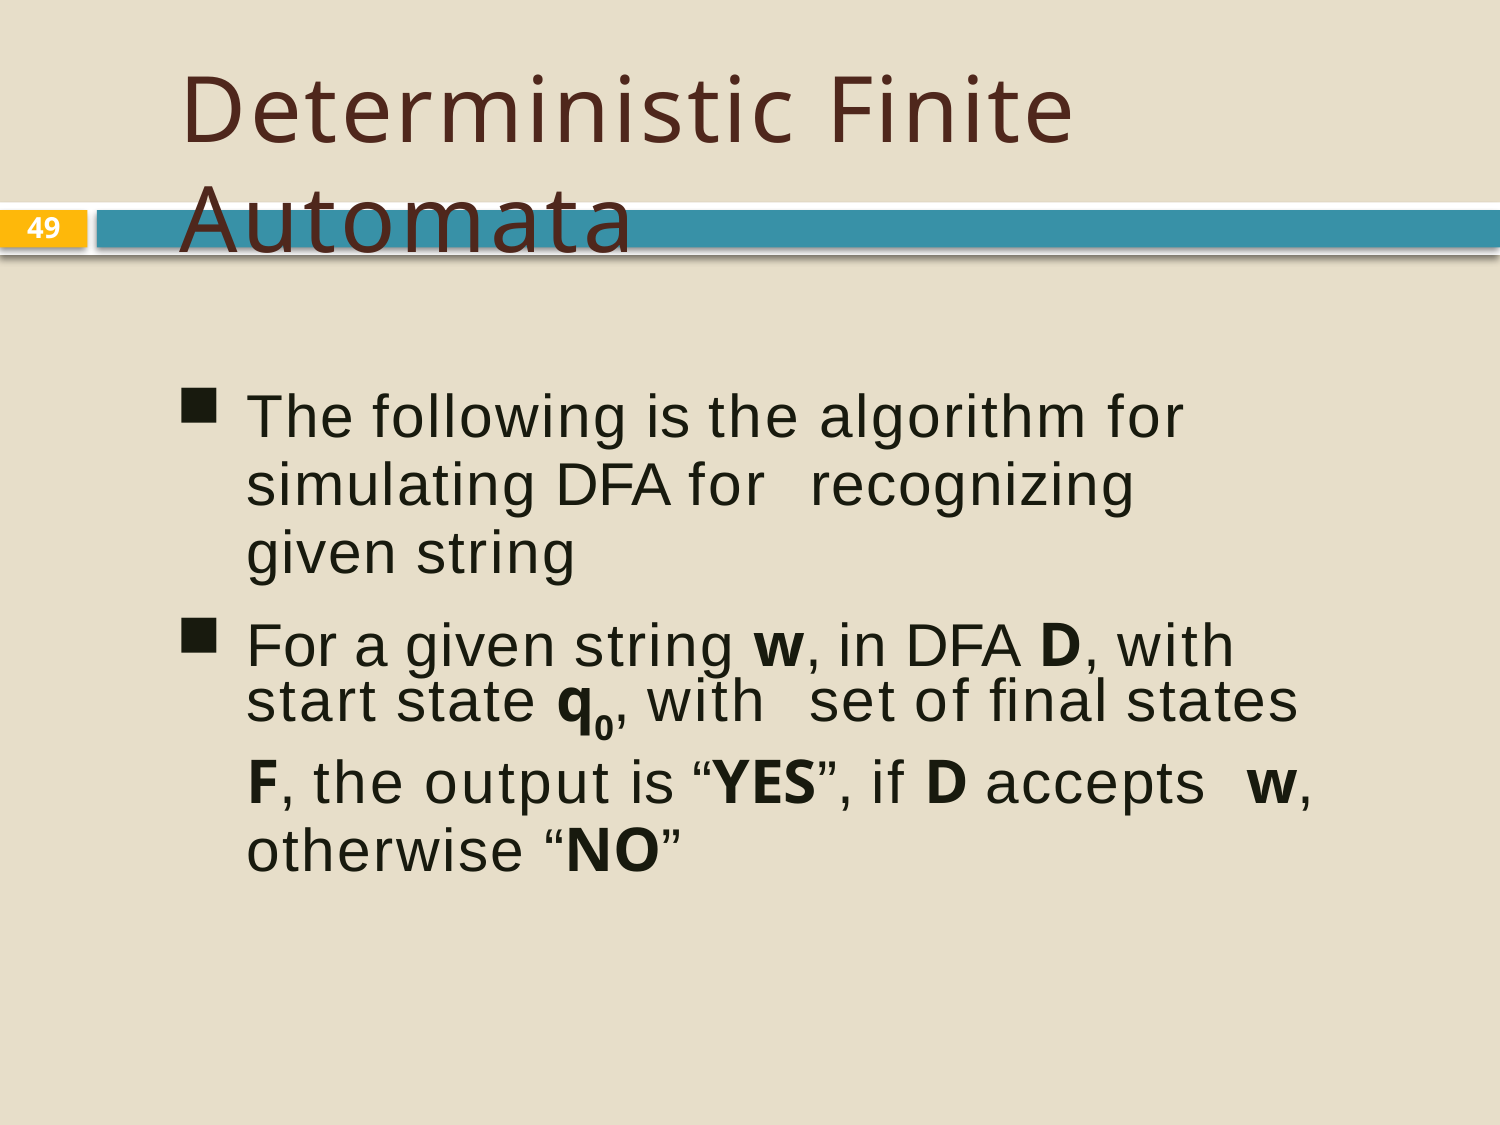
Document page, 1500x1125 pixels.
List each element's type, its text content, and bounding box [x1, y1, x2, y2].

text_box The following is the algorithm for simulating DFA for recognizing given string For a given string w, in DFA D, with start state q0, with set of ﬁnal states F, the output is “YES”, if D accepts w, otherwise “NO” [166, 373, 1346, 884]
title Deterministic Finite Automata [177, 48, 1500, 271]
slide_number 49 [0, 208, 88, 249]
